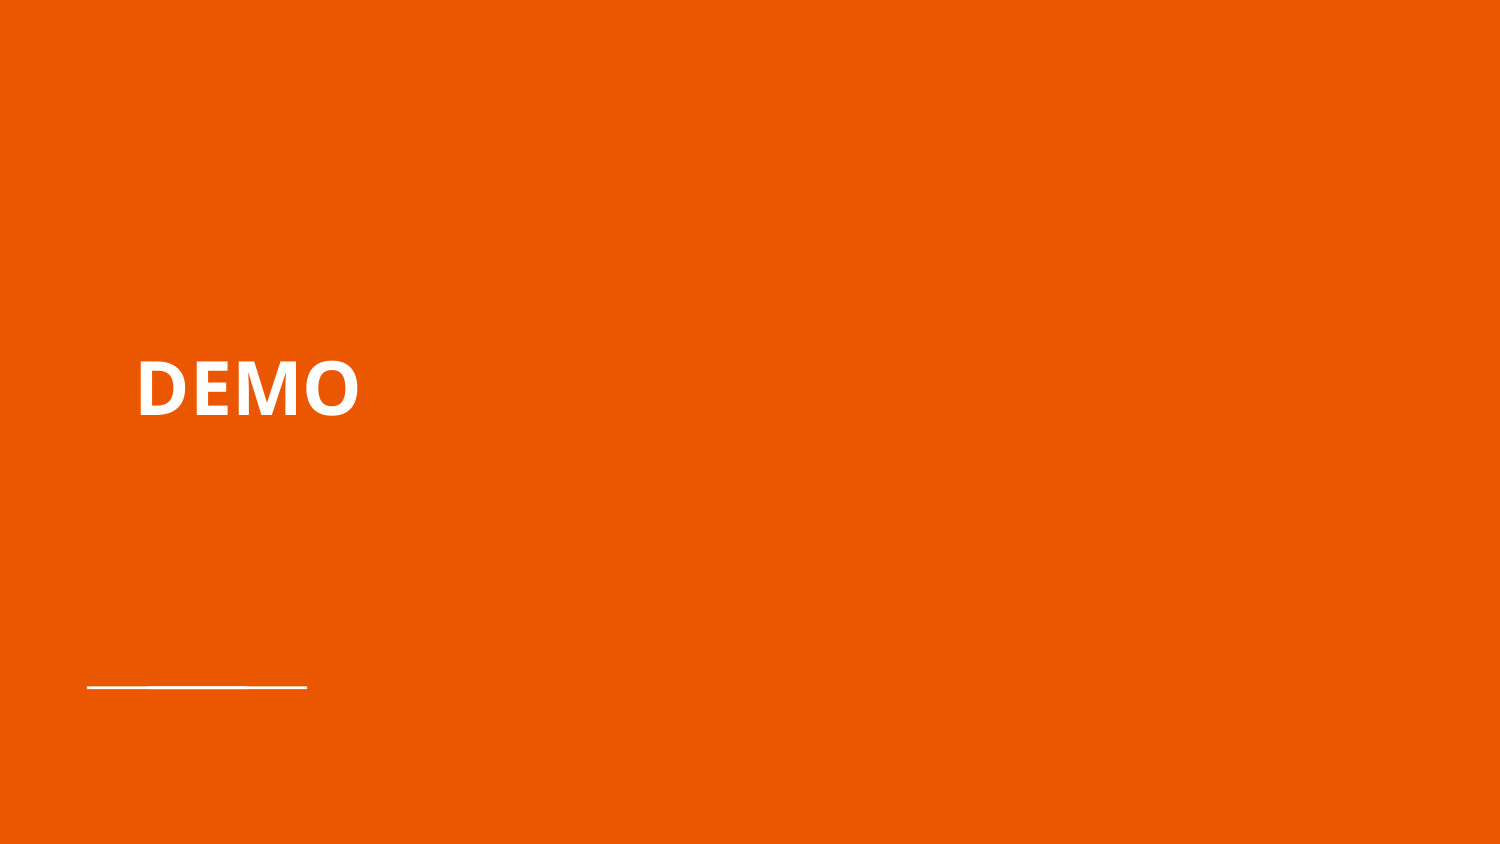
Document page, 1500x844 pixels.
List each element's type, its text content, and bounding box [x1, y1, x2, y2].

title DEMO [119, 141, 1272, 632]
